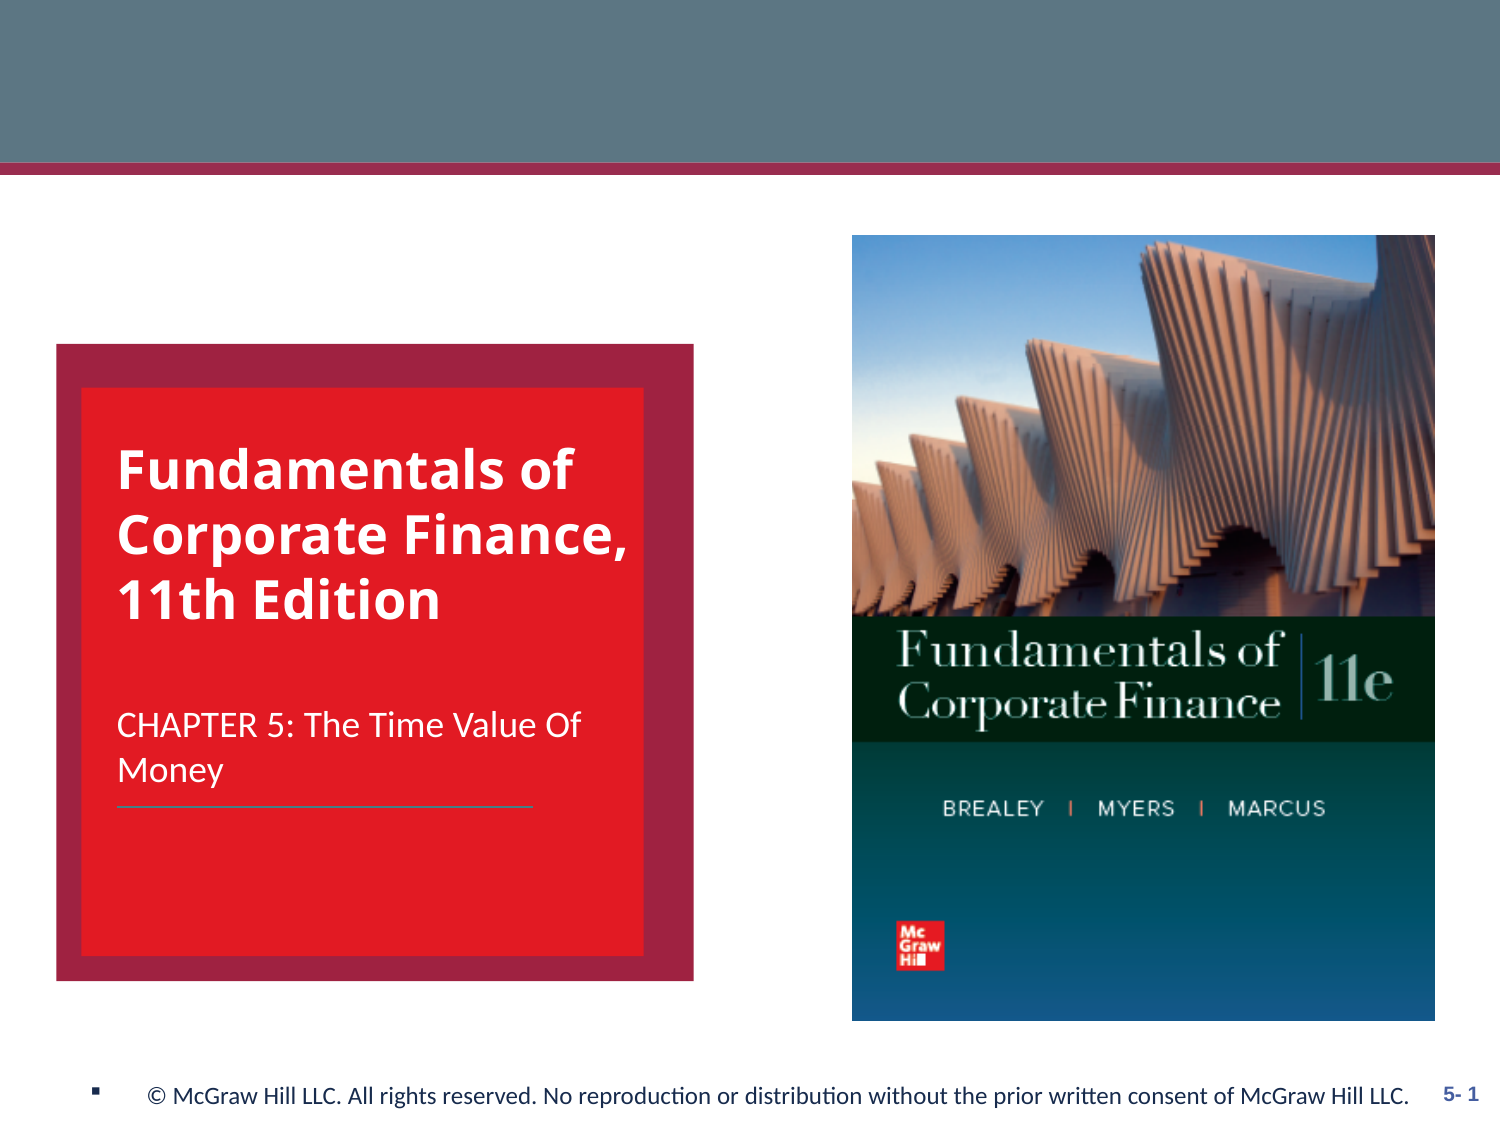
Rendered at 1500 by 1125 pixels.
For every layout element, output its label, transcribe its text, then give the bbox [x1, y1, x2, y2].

picture [852, 921, 1436, 1021]
subtitle CHAPTER 5: The Time Value Of Money [101, 693, 600, 800]
title Fundamentals of Corporate Finance, 11th Edition [101, 427, 648, 657]
picture [852, 234, 1436, 874]
list © McGraw Hill LLC. All rights reserved. No reproduction or distribution without the prior written consent of McGraw Hill LLC. [0, 1072, 1500, 1110]
